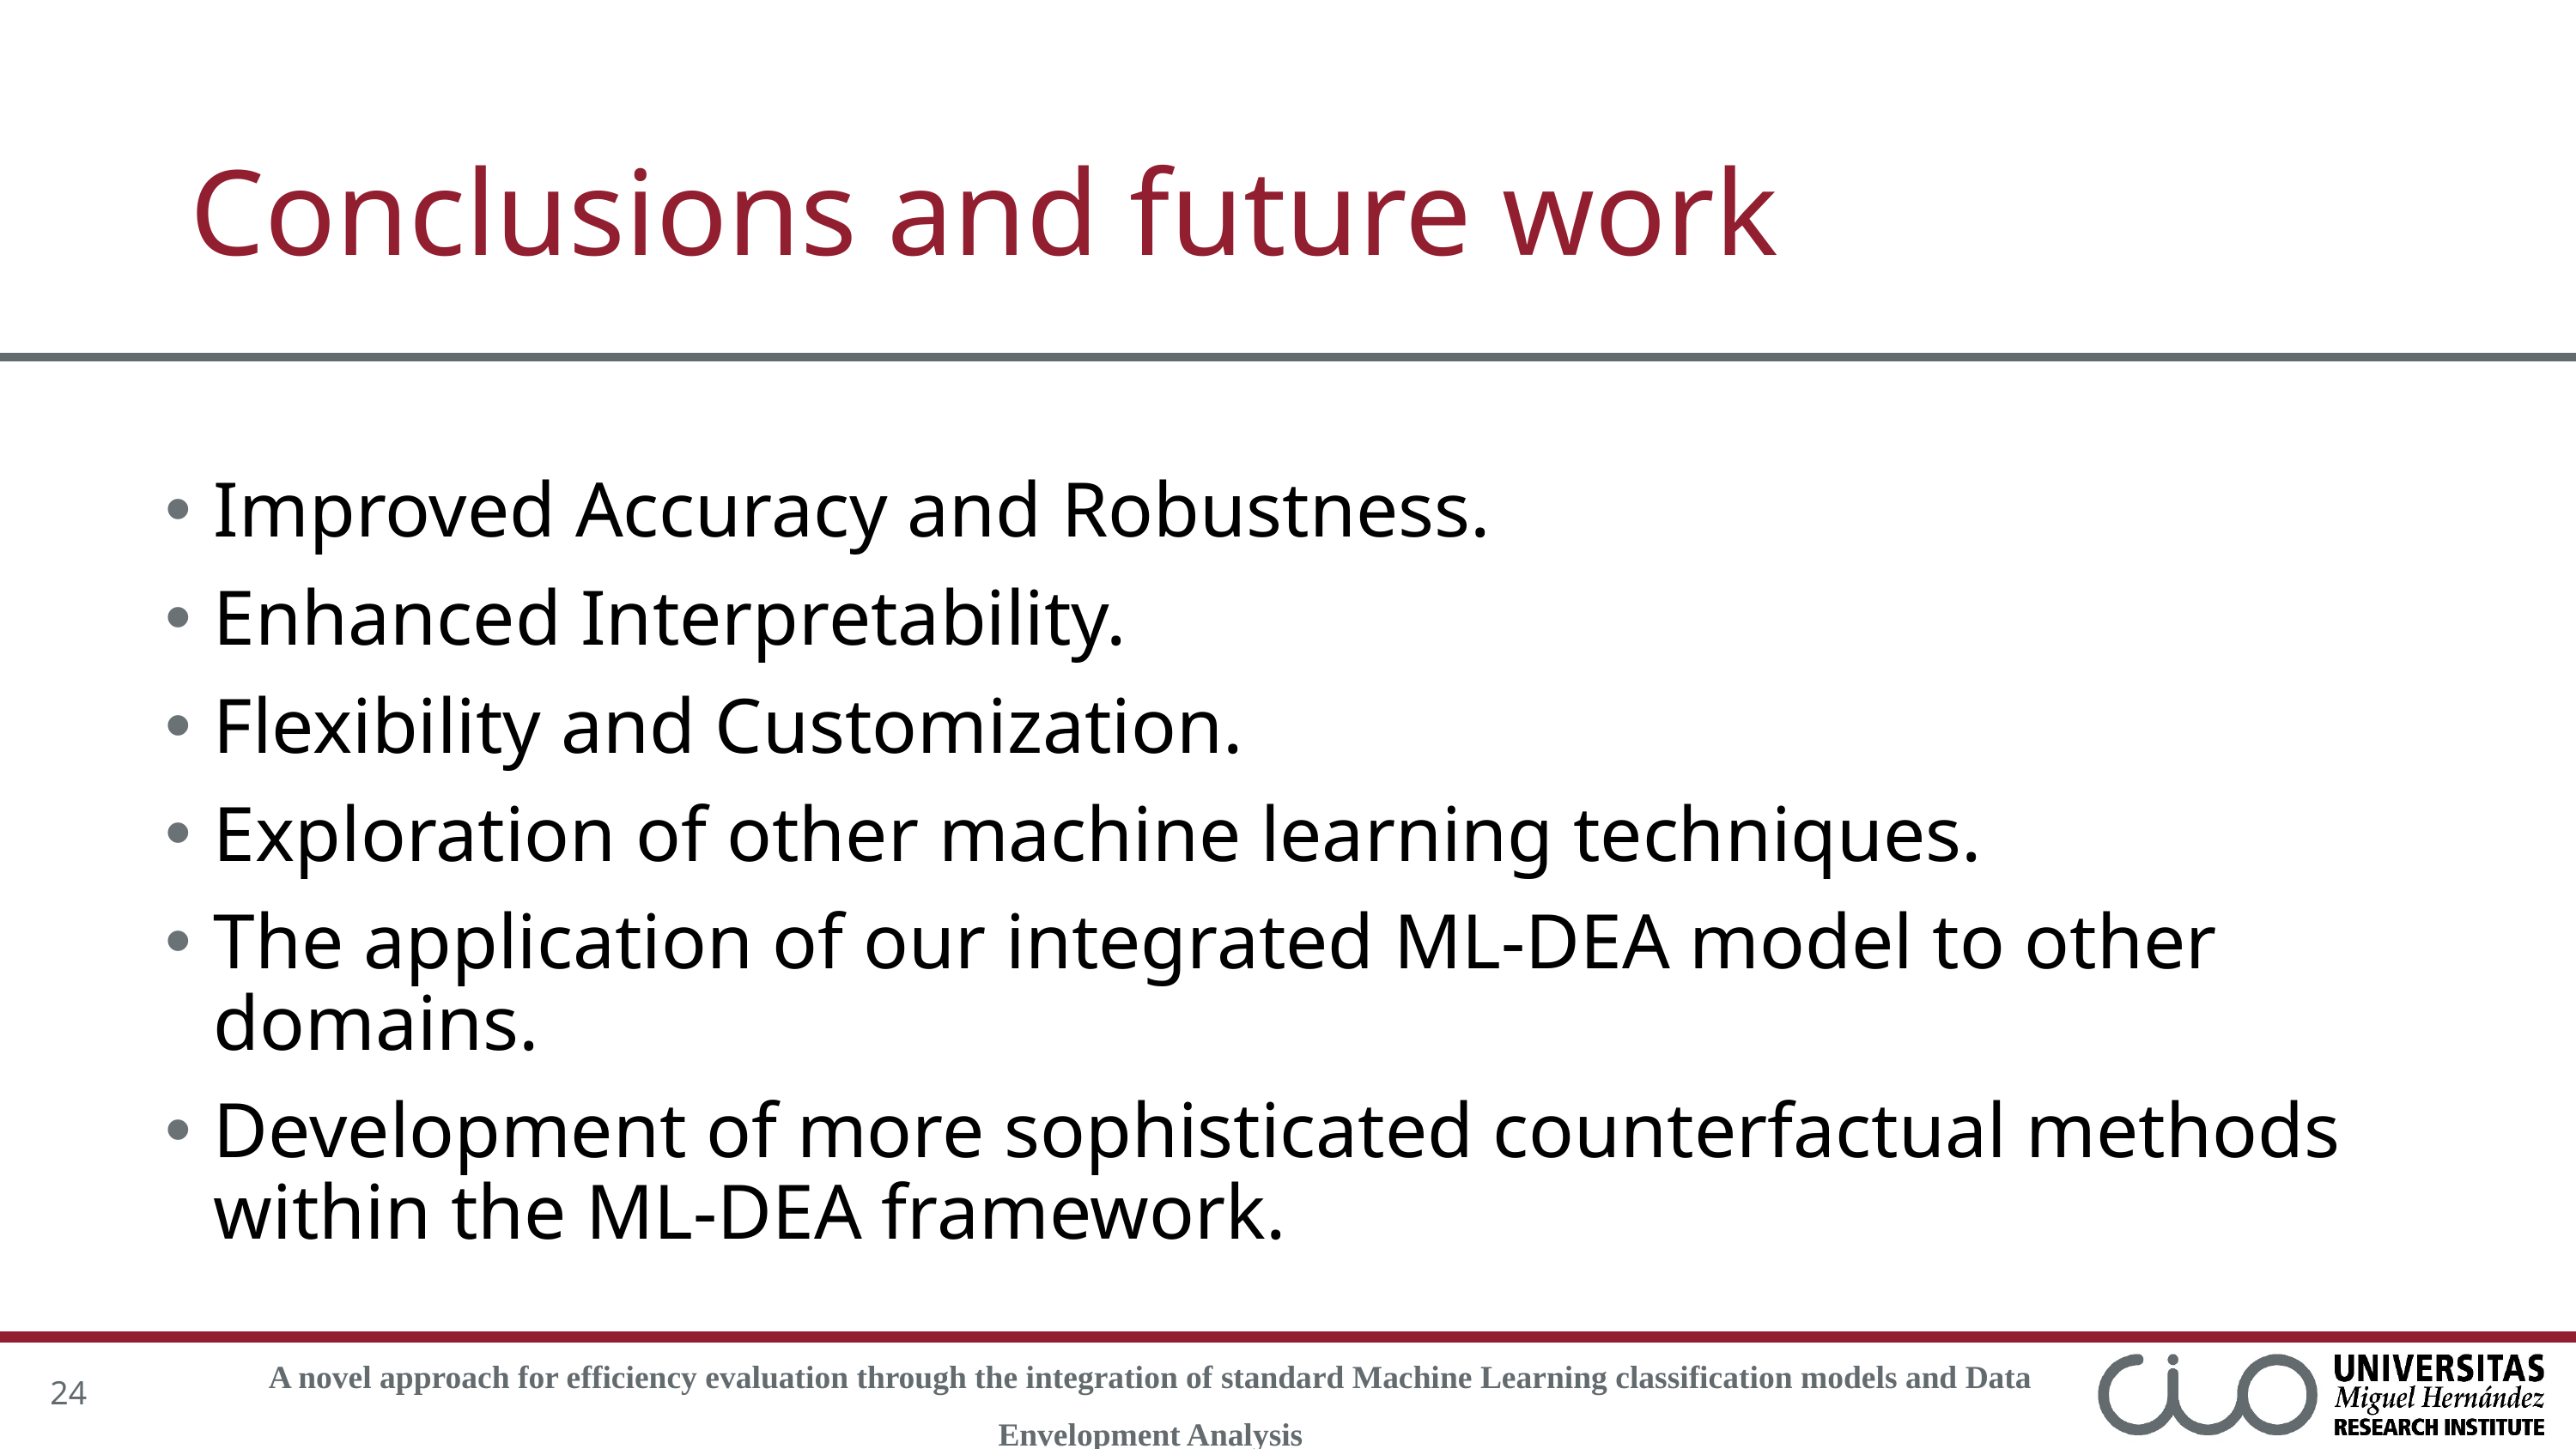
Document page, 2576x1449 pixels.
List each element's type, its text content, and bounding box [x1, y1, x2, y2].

text_box Improved Accuracy and Robustness. Enhanced Interpretability. Flexibility and Customization. Exploration of other machine learning techniques. The application of our integrated ML-DEA model to other domains. Development of more sophisticated counterfactual methods within the ML-DEA framework. [152, 465, 2528, 1307]
picture [2091, 1347, 2551, 1442]
footer A novel approach for efficiency evaluation through the integration of standard Machine Learning classification models and Data Envelopment Analysis [233, 1355, 2069, 1434]
slide_number 24 [37, 1355, 197, 1434]
title Conclusions and future work [177, 76, 2399, 358]
